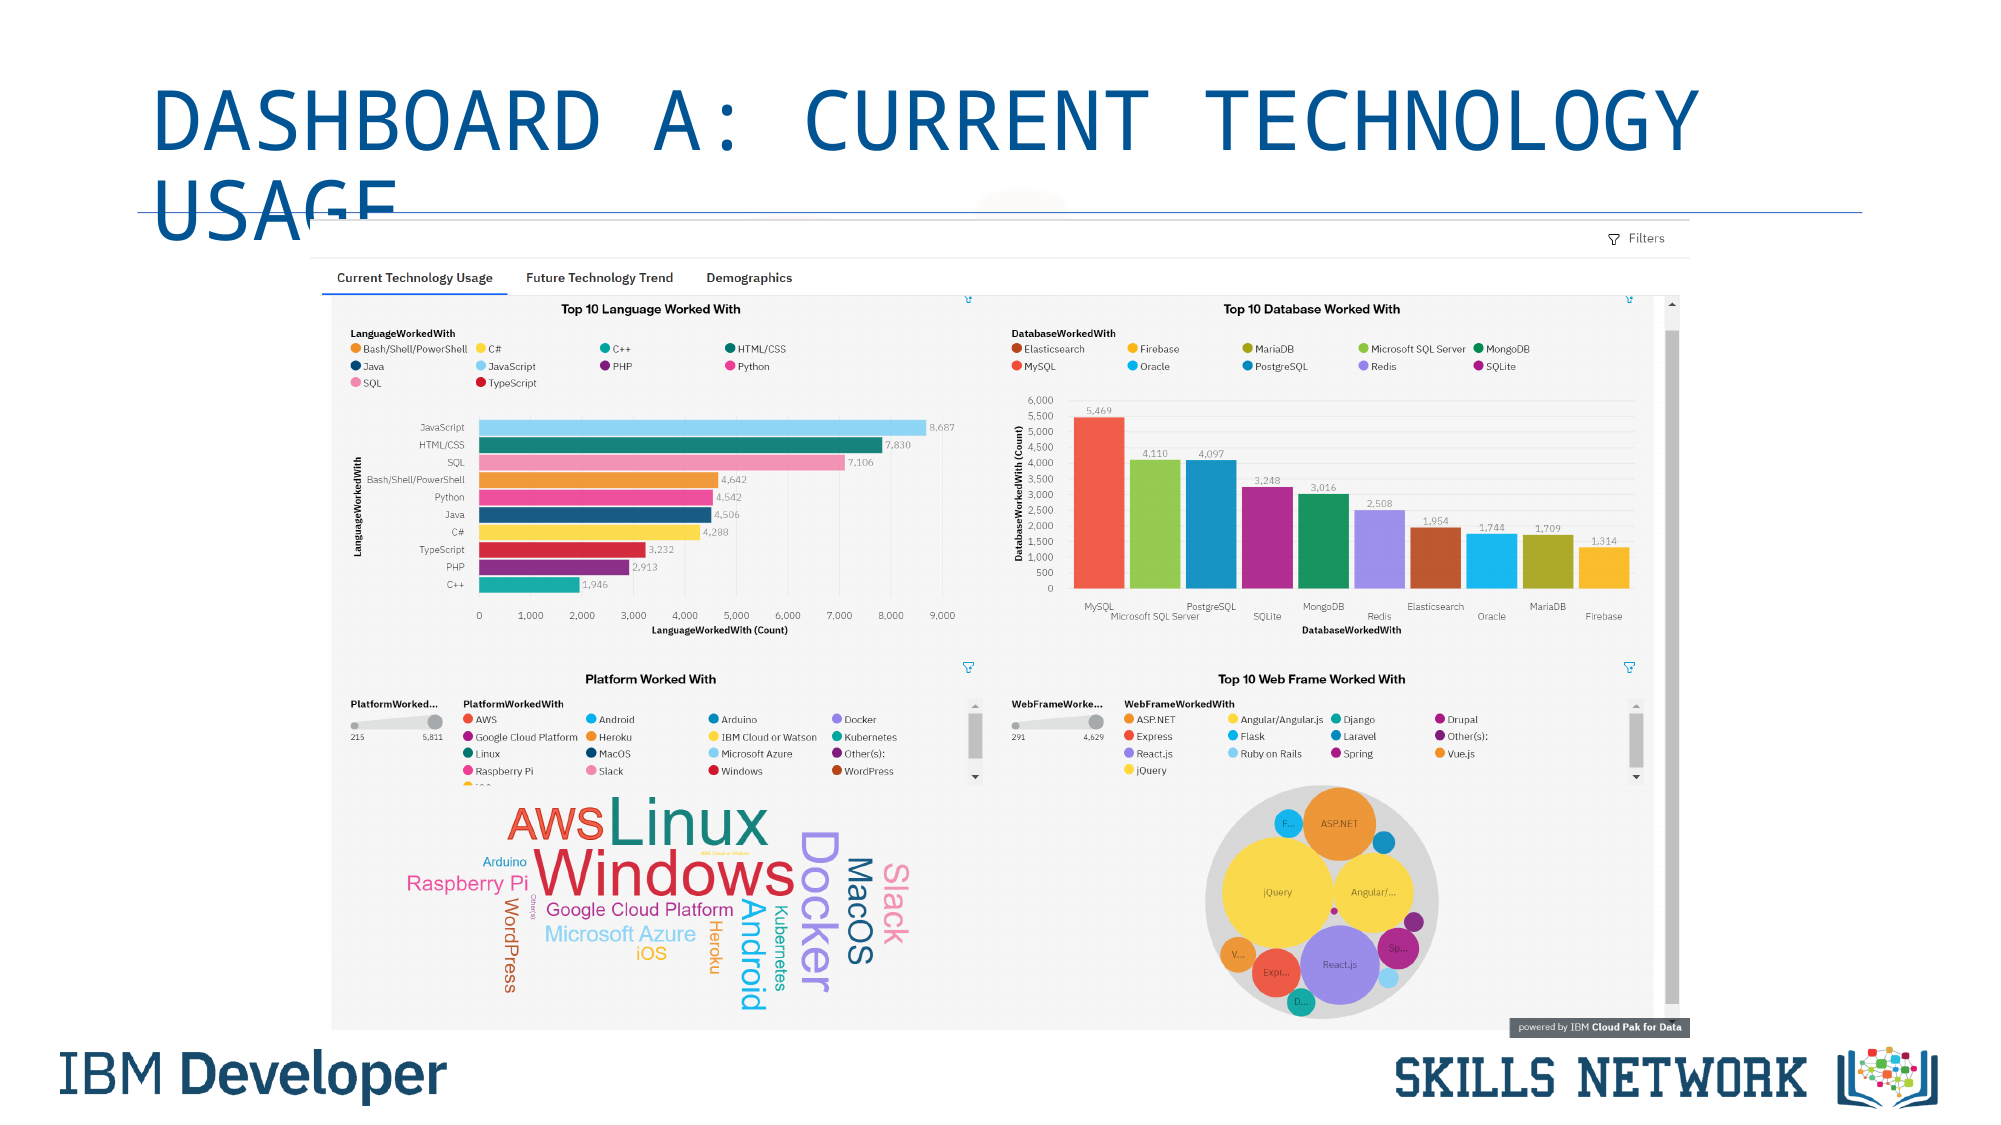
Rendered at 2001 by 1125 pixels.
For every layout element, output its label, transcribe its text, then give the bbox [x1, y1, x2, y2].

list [310, 219, 1690, 1038]
picture [1390, 1045, 1945, 1111]
title DASHBOARD A: CURRENT TECHNOLOGY USAGE [137, 59, 1863, 278]
picture [55, 1045, 459, 1108]
